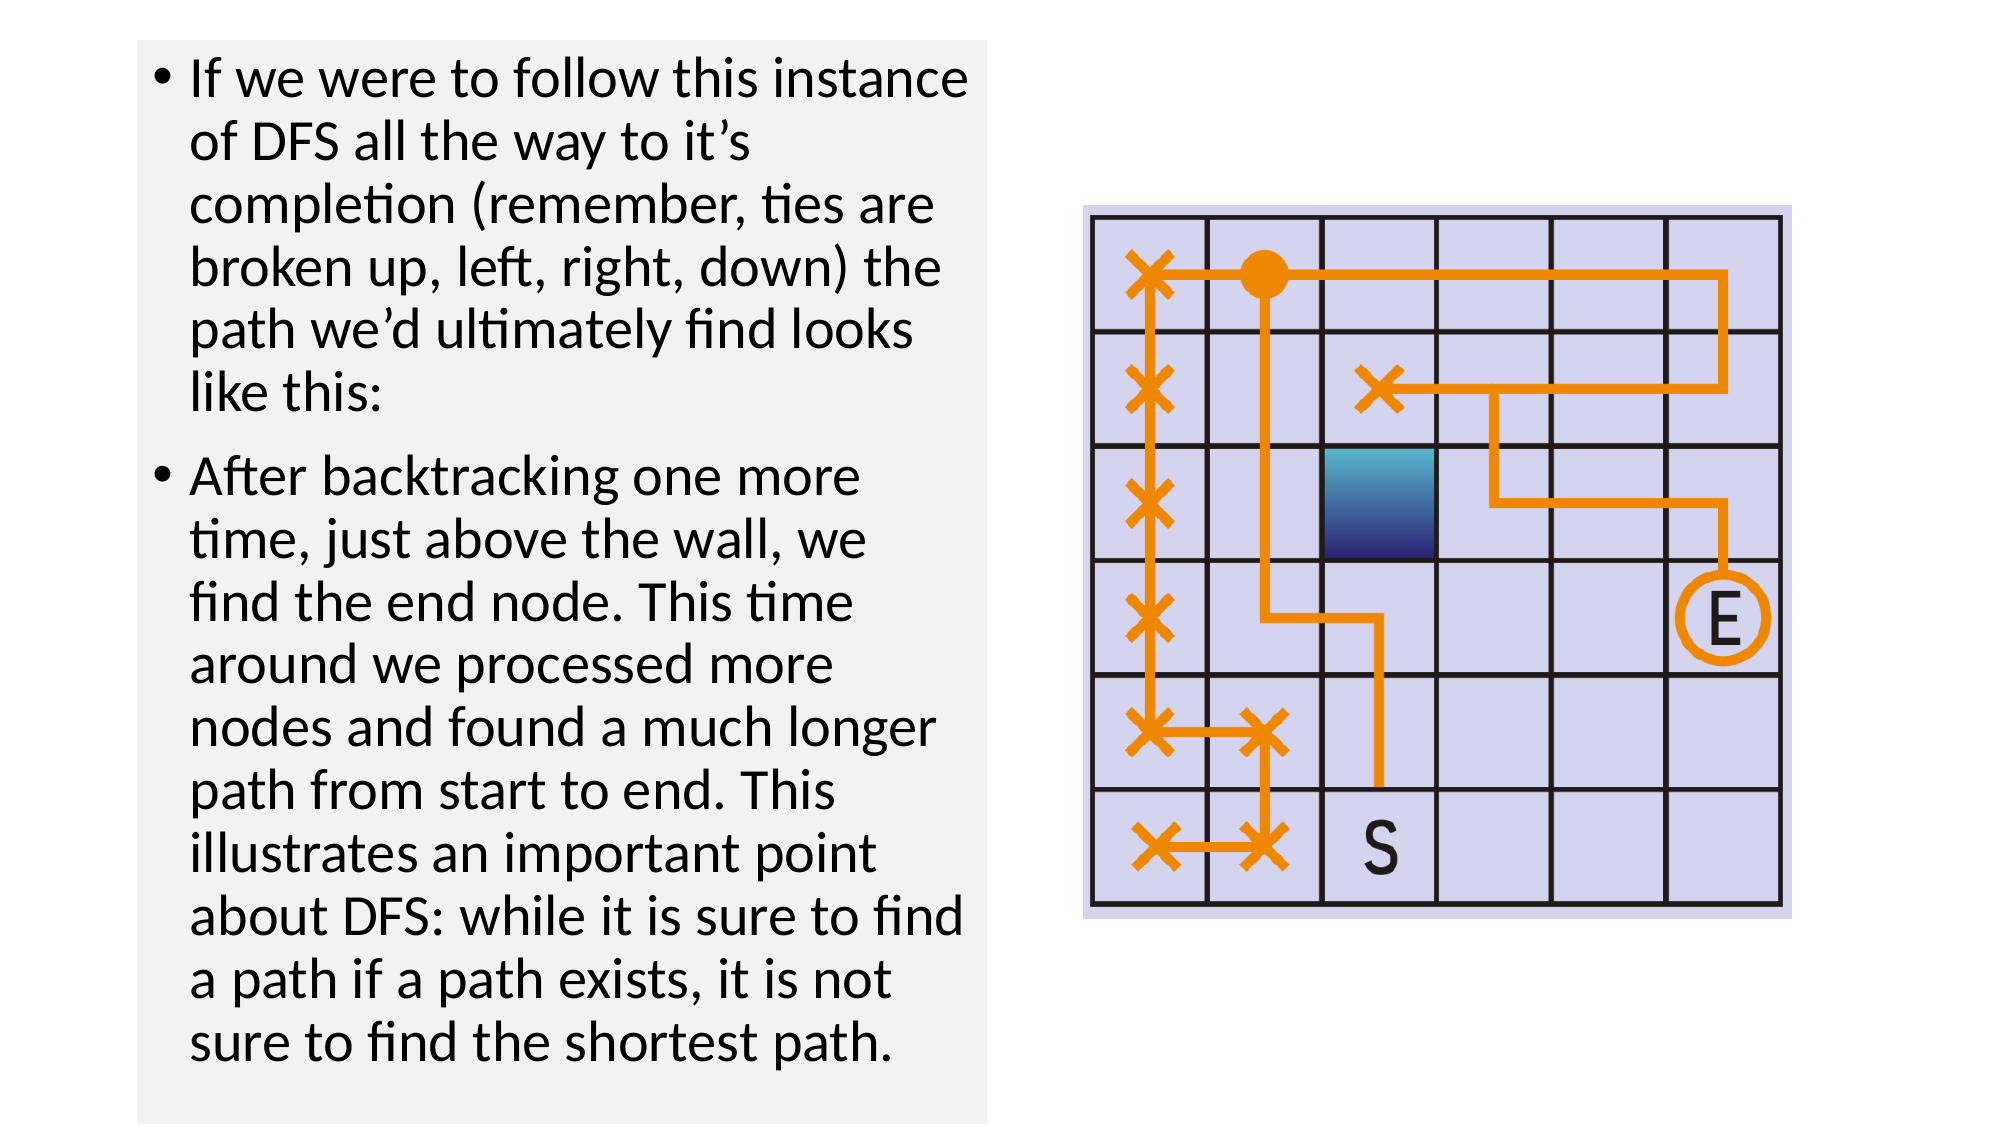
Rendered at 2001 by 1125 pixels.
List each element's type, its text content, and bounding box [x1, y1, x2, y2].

picture [1083, 204, 1792, 920]
text_box If we were to follow this instance of DFS all the way to it’s completion (remember, ties are broken up, left, right, down) the path we’d ultimately find looks like this: After backtracking one more time, just above the wall, we find the end node. This time around we processed more nodes and found a much longer path from start to end. This illustrates an important point about DFS: while it is sure to find a path if a path exists, it is not sure to find the shortest path. [137, 40, 988, 1124]
